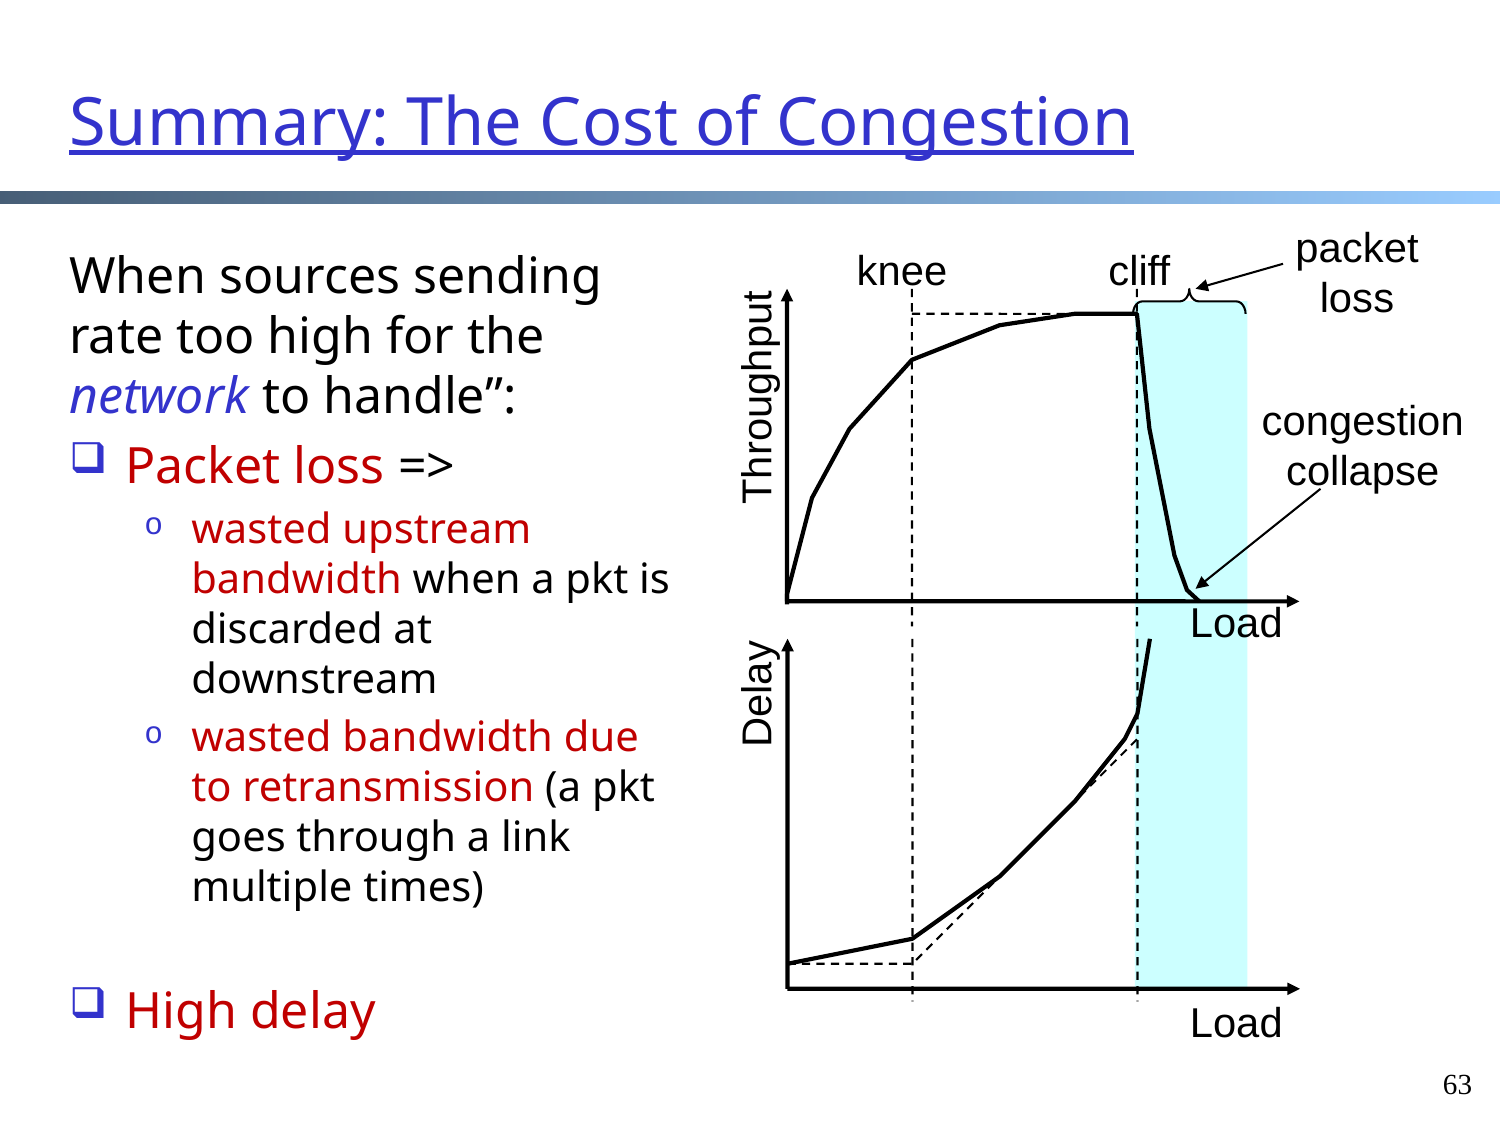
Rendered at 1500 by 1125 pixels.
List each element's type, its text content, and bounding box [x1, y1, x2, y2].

text_box When sources sending rate too high for the network to handle”: Packet loss => wasted upstream bandwidth when a pkt is discarded at downstream wasted bandwidth due to retransmission (a pkt goes through a link multiple times) High delay [54, 235, 697, 1058]
slide_number 63 [1418, 1057, 1488, 1115]
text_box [722, 635, 1301, 1054]
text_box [722, 213, 1479, 627]
text_box [1424, 191, 1428, 204]
text_box Summary: The Cost of Congestion [54, 24, 1371, 213]
